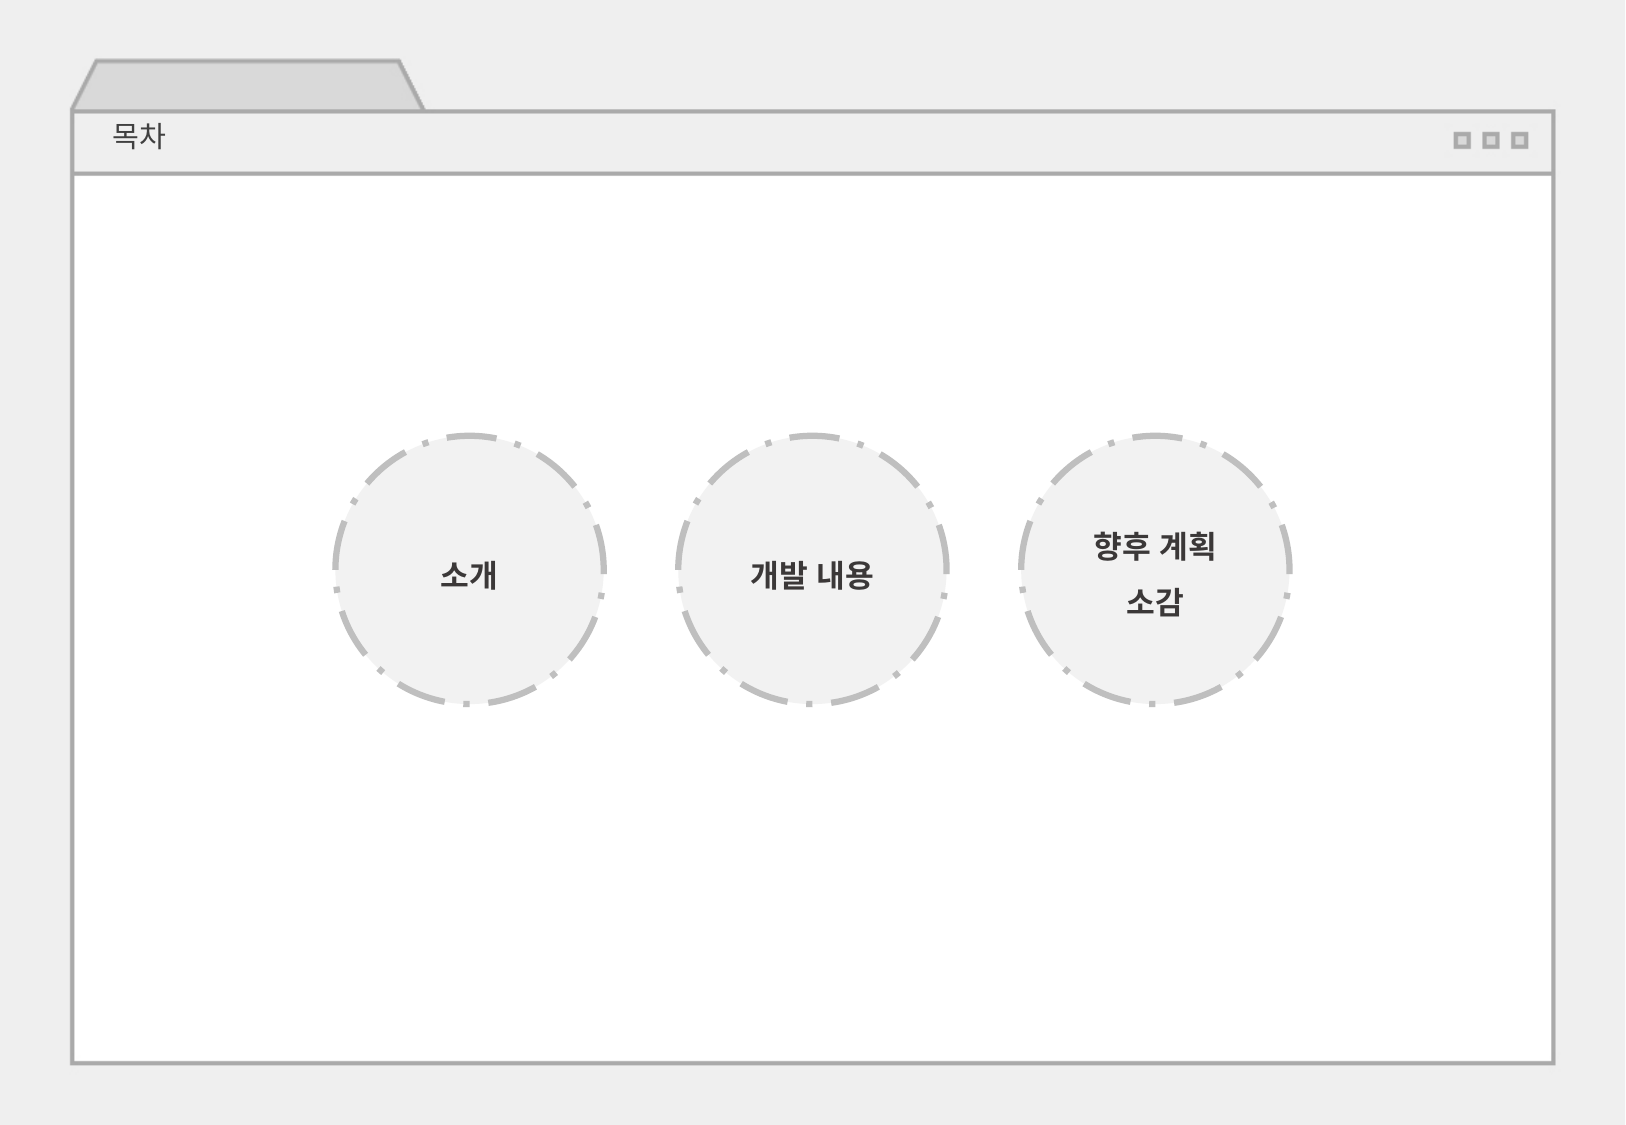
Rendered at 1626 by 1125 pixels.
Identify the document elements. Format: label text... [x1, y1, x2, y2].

text_box 목차 [97, 110, 751, 161]
text_box [677, 434, 948, 706]
text_box [1020, 434, 1291, 706]
picture [0, 0, 1626, 1125]
text_box [334, 434, 605, 706]
text_box 향후 계획 소감 [1049, 501, 1262, 629]
text_box 소개 [363, 529, 576, 601]
text_box 개발 내용 [706, 529, 919, 601]
